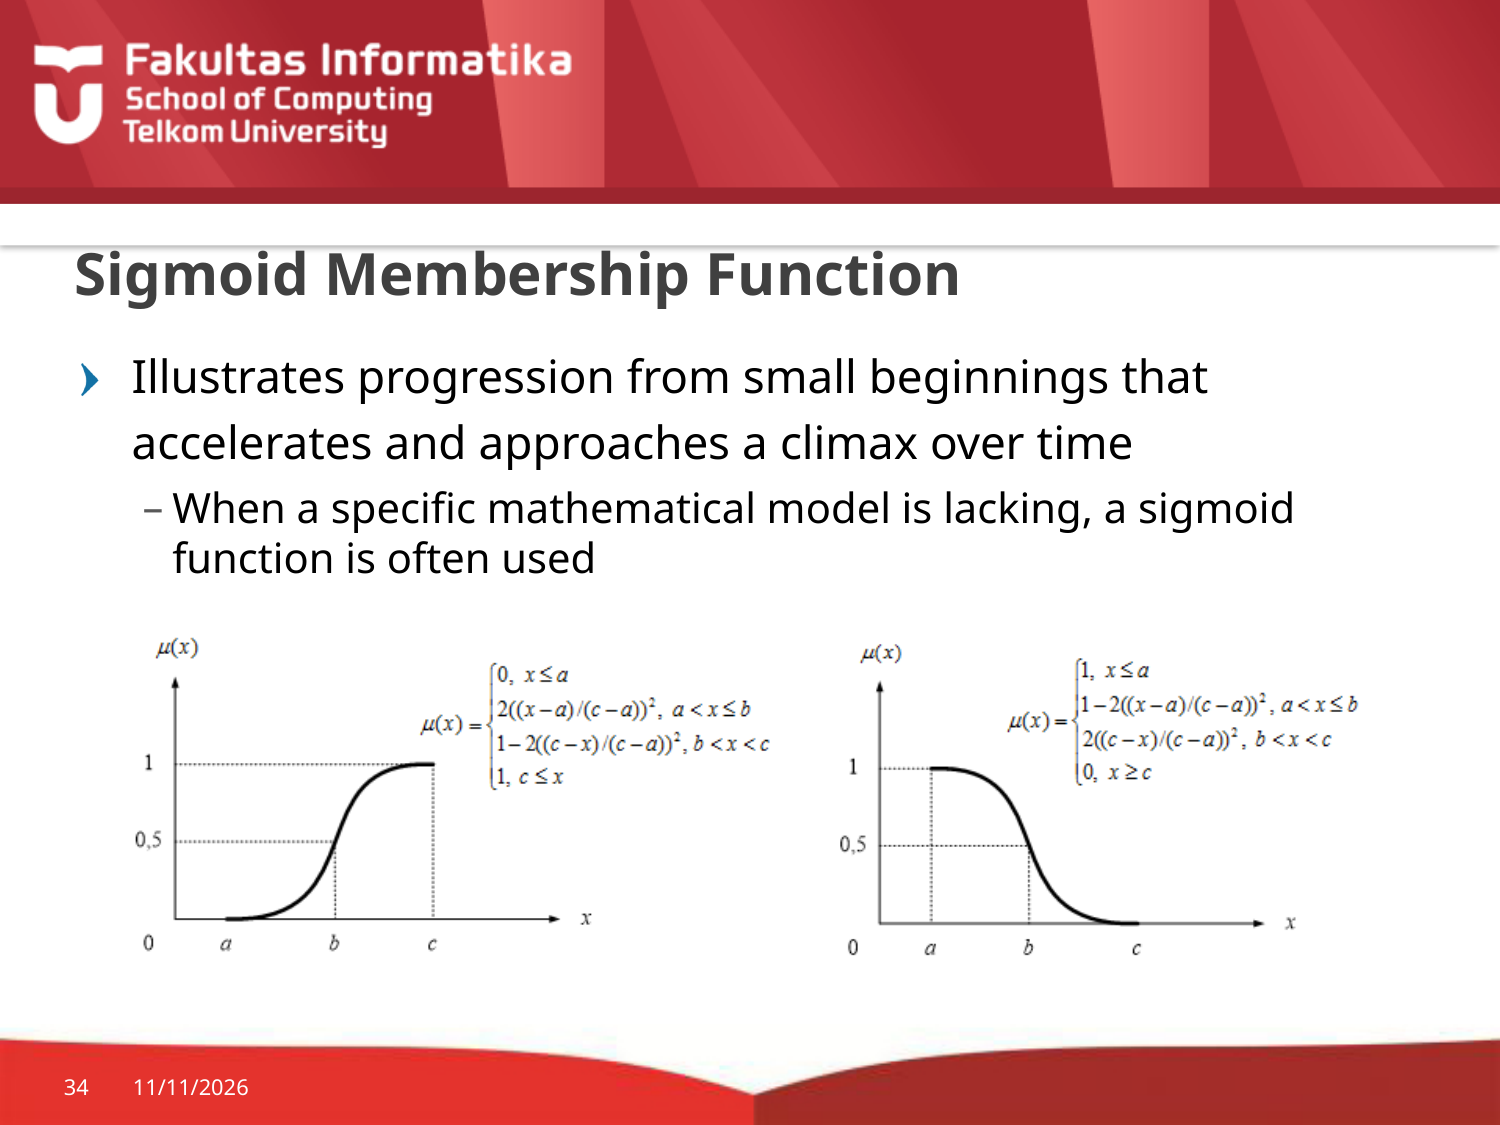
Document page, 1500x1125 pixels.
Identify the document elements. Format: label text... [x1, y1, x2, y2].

title Sigmoid Membership Function [59, 219, 1426, 325]
picture [75, 353, 102, 398]
picture [824, 632, 1399, 974]
picture [0, 1024, 1500, 1125]
slide_number 34 [63, 1058, 123, 1119]
picture [0, 0, 1500, 203]
picture [122, 632, 798, 975]
list Illustrates progression from small beginnings that accelerates and approaches a climax over time When a specific mathematical model is lacking, a sigmoid function is often used [60, 329, 1426, 990]
slide_number 12-Nov-19 [132, 1058, 403, 1119]
